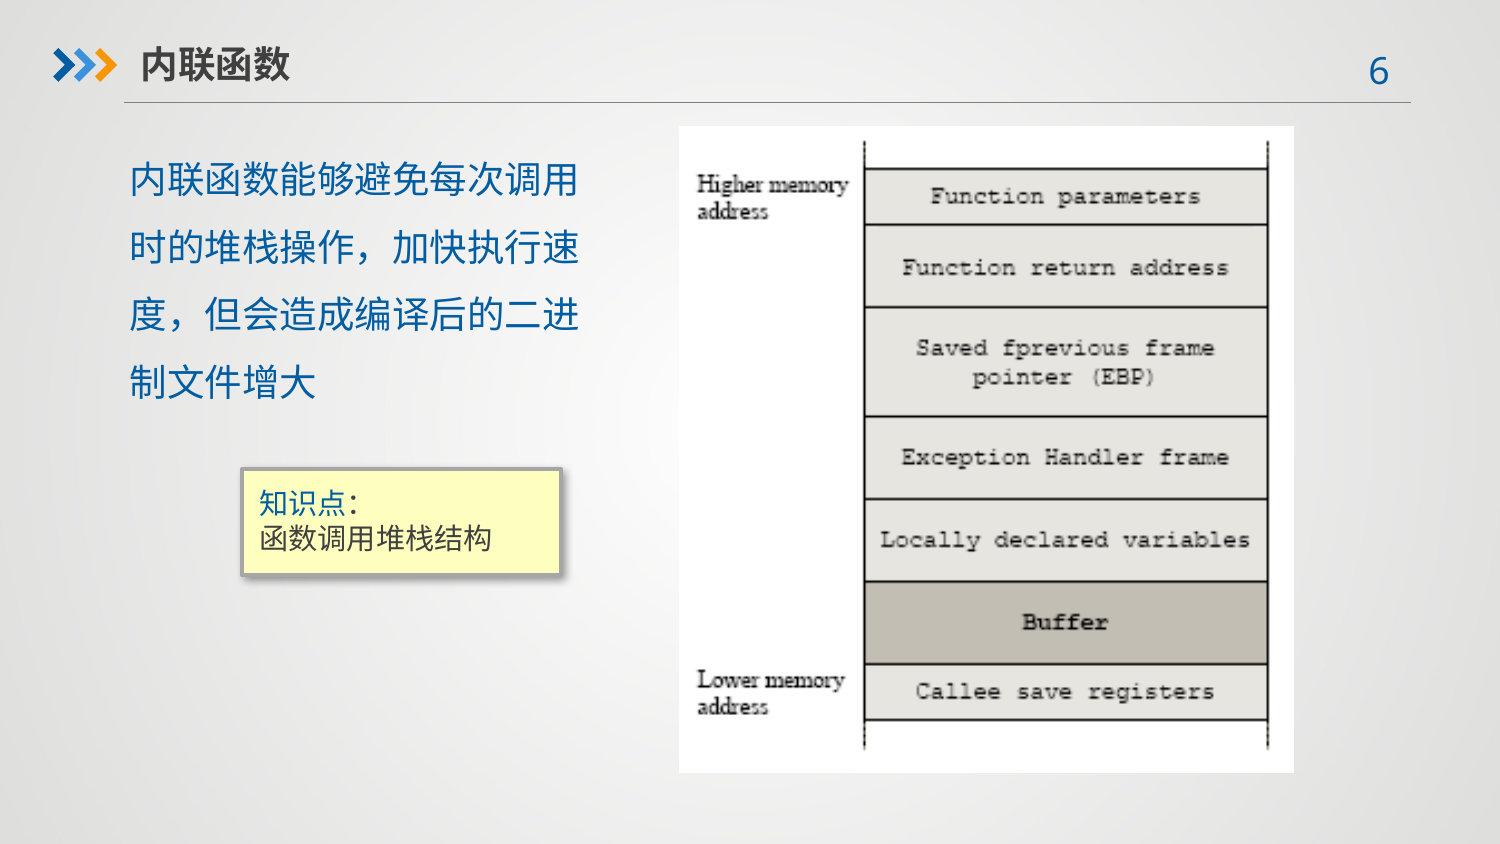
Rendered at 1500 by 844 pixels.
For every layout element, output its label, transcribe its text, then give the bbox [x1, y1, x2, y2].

text_box 内联函数能够避免每次调用时的堆栈操作，加快执行速度，但会造成编译后的二进制文件增大 [115, 126, 620, 412]
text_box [241, 468, 562, 576]
text_box 内联函数 [140, 32, 491, 95]
picture [0, 0, 1500, 844]
